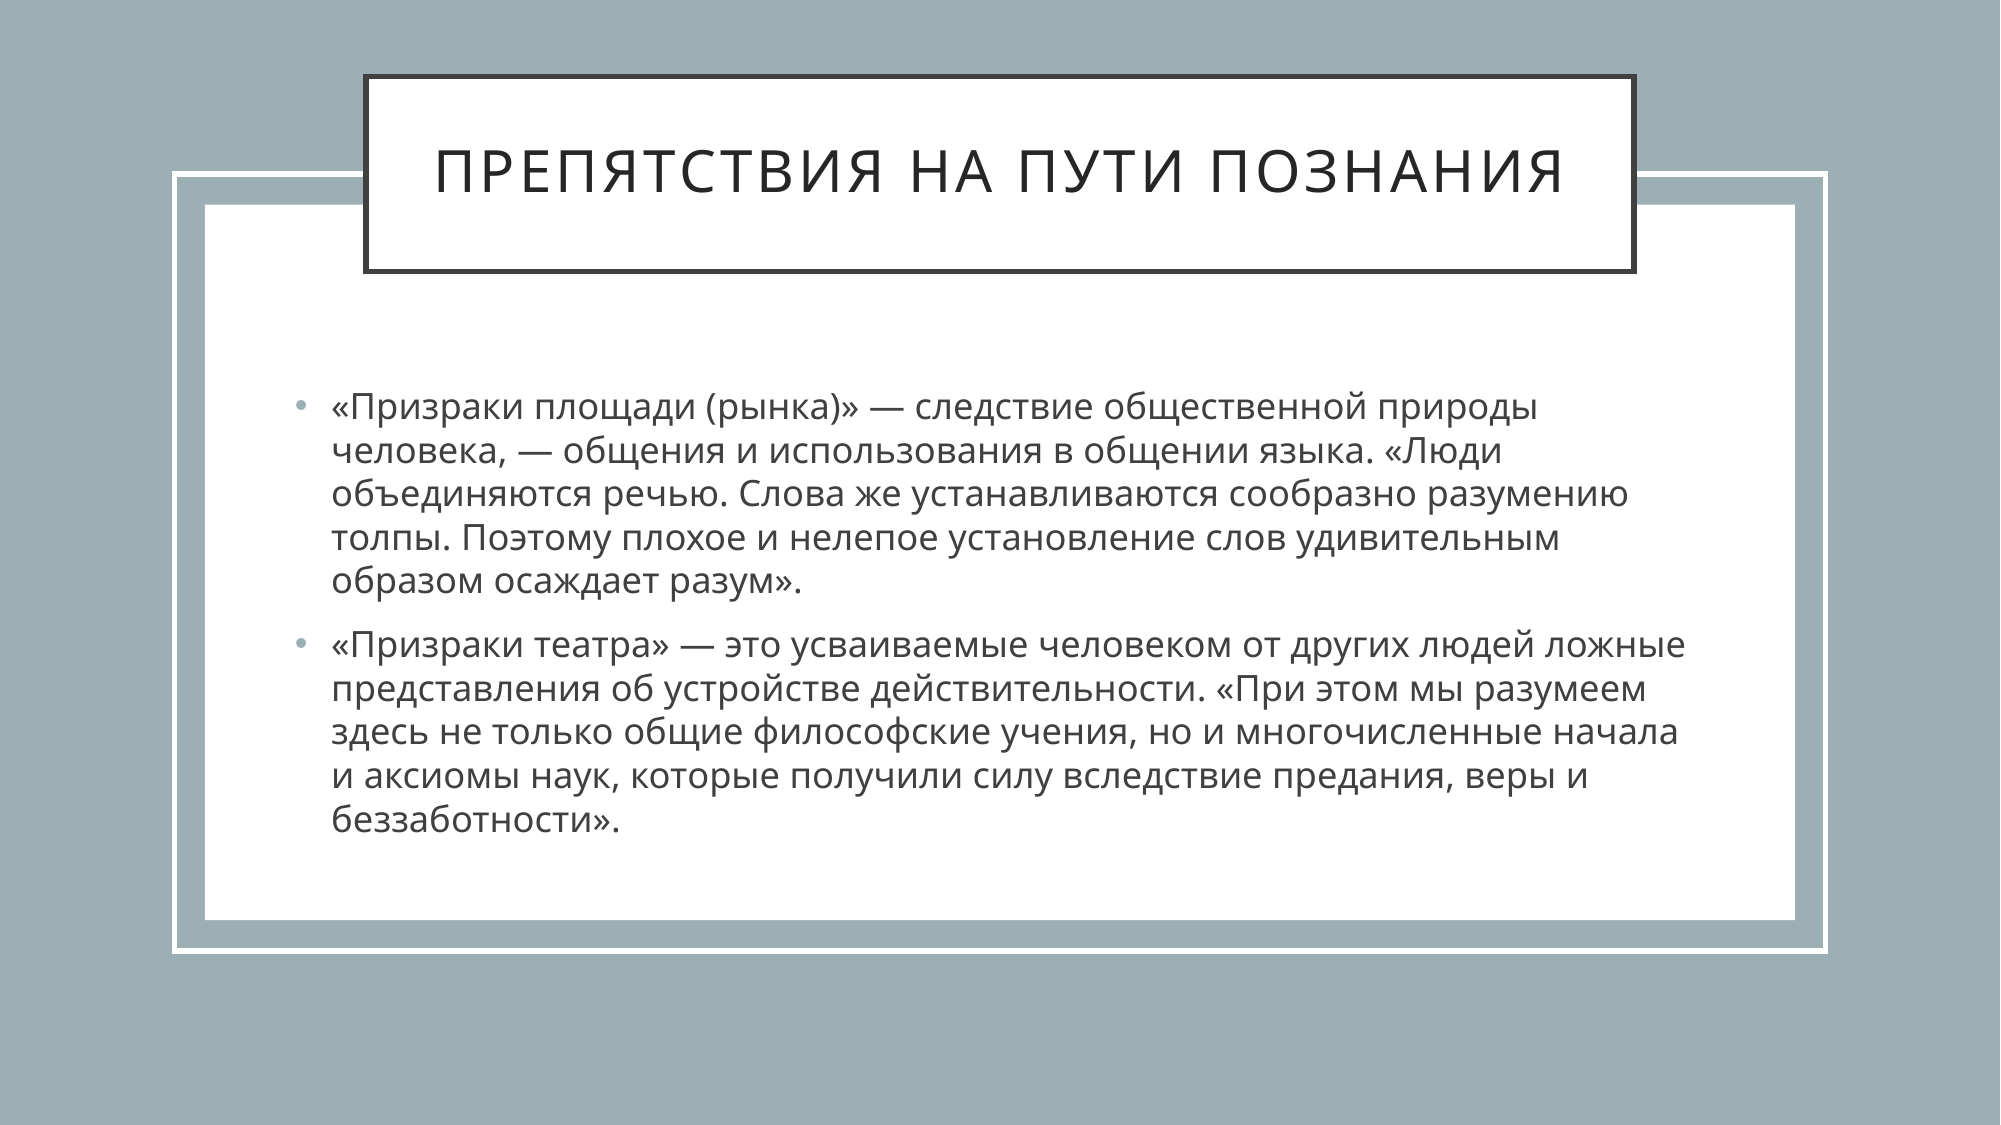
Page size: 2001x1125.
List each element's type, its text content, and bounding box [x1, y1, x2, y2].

text_box [0, 0, 2000, 1125]
text_box [173, 173, 1827, 952]
title Препятствия на пути познания [363, 74, 1637, 274]
list «Призраки площади (рынка)» — следствие общественной природы человека, — общения и использования в общении языка. «Люди объединяются речью. Слова же устанавливаются сообразно разумению толпы. Поэтому плохое и нелепое установление слов удивительным образом осаждает разум». «Призраки театра» — это усваиваемые человеком от других людей ложные представления об устройстве действительности. «При этом мы разумеем здесь не только общие философские учения, но и многочисленные начала и аксиомы наук, которые получили силу вследствие предания, веры и беззаботности». [279, 375, 1721, 849]
